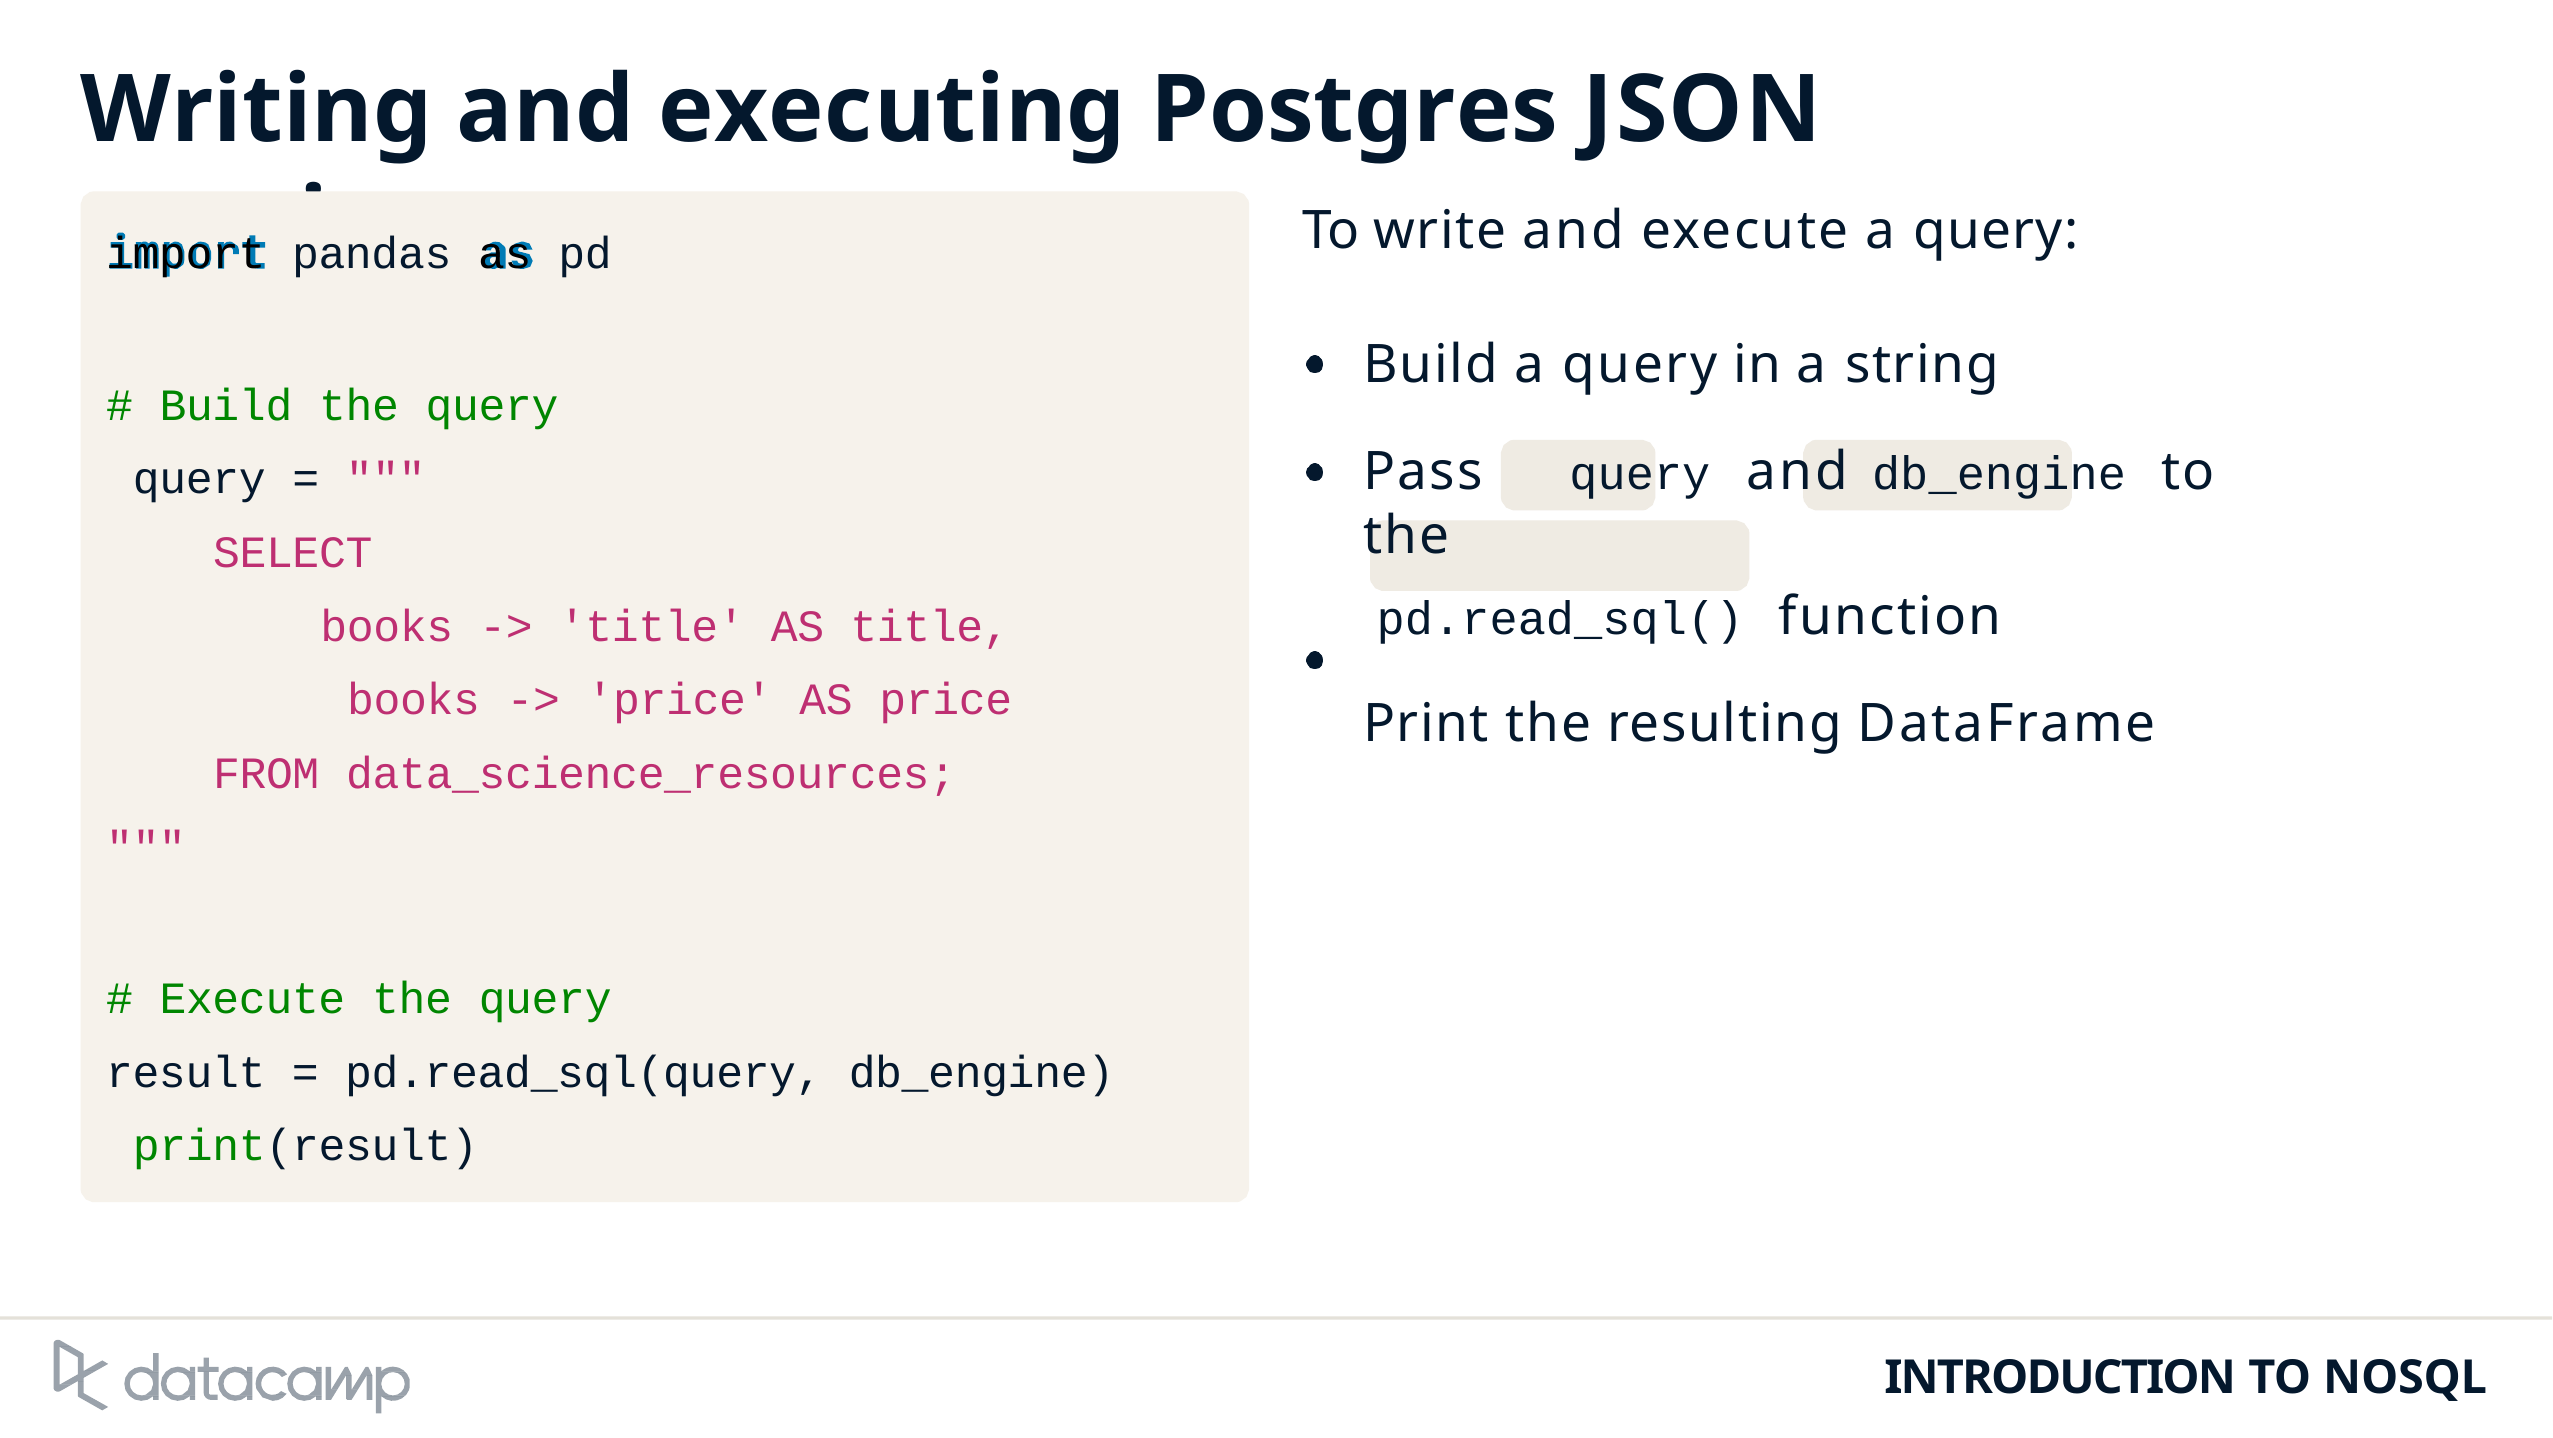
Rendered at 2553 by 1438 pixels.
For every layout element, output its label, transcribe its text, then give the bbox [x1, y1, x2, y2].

text_box [255, 1366, 288, 1401]
picture [1305, 651, 1324, 669]
text_box To write and execute a query: Build a query in a string Pass query and db_engine to the pd.read_sql() function Print the resulting DataFrame [1300, 192, 2250, 753]
text_box [218, 1366, 253, 1401]
text_box [53, 1339, 109, 1411]
title Writing and executing Postgres JSON queries [78, 44, 2040, 288]
picture [1305, 355, 1324, 373]
footer INTRODUCTION TO NOSQL [1882, 1346, 2501, 1438]
text_box [325, 1366, 373, 1400]
picture [1305, 463, 1324, 481]
text_box [124, 1353, 159, 1401]
text_box [375, 1366, 410, 1414]
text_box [80, 191, 1250, 1203]
text_box [287, 1366, 322, 1401]
text_box [197, 1357, 219, 1400]
text_box [160, 1366, 196, 1401]
